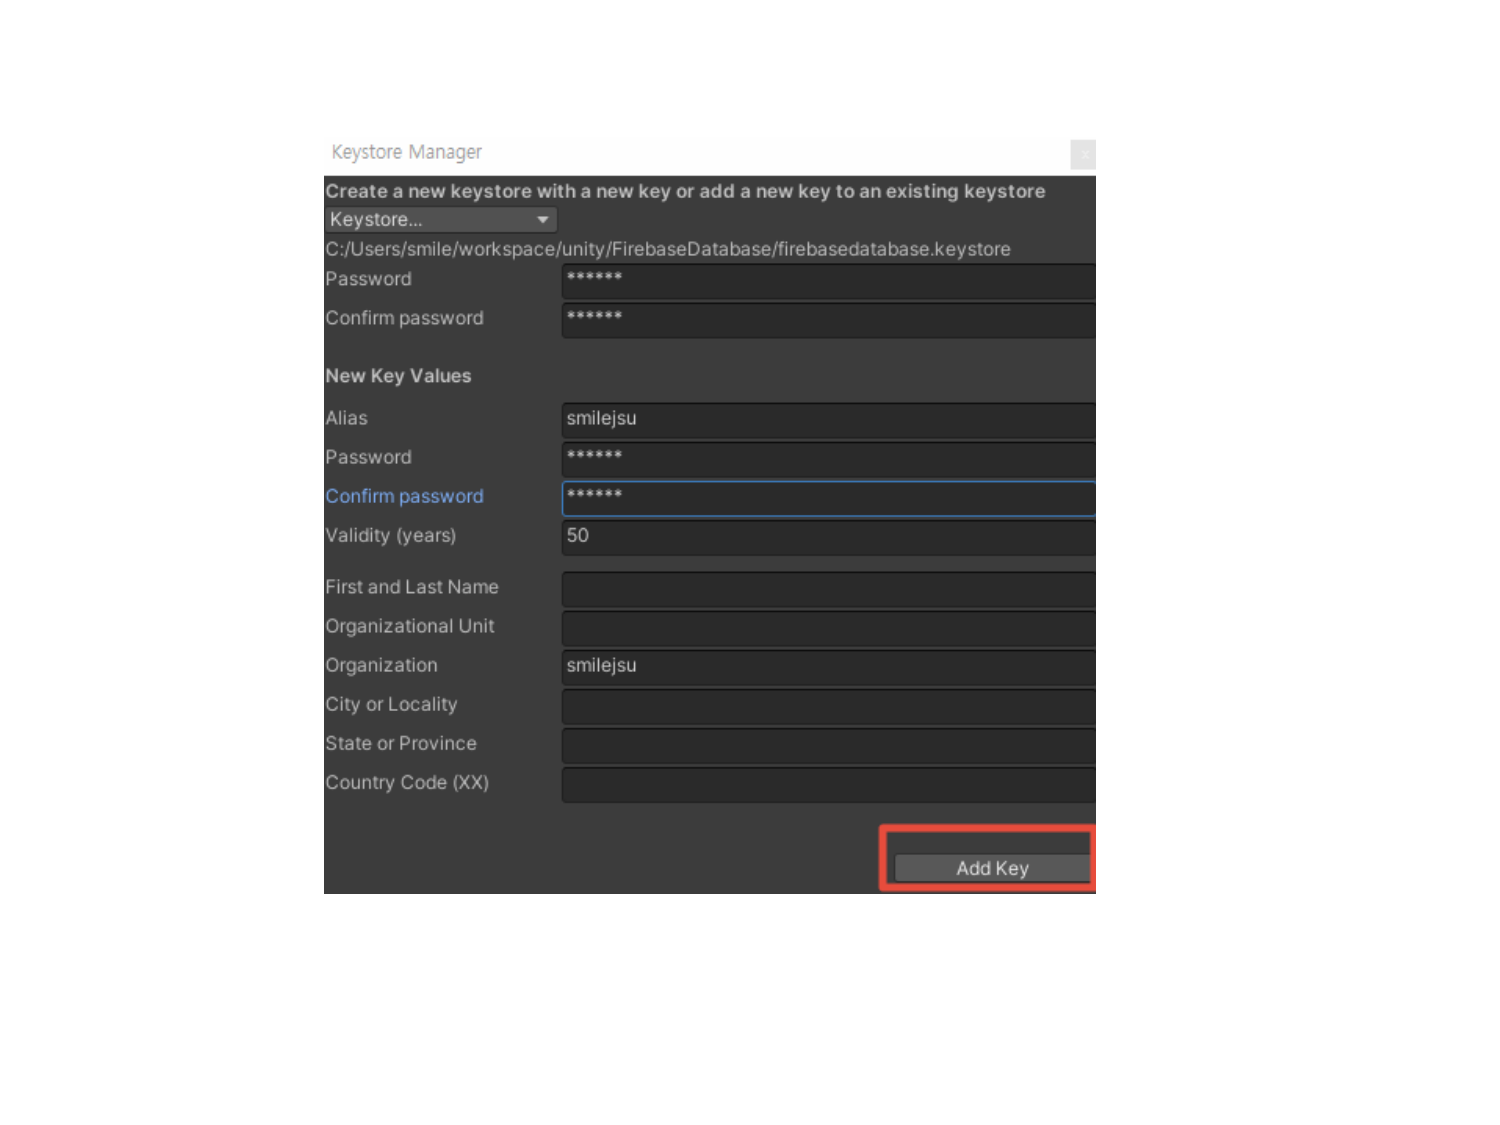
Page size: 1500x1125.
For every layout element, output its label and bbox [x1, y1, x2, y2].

picture [324, 136, 1096, 894]
